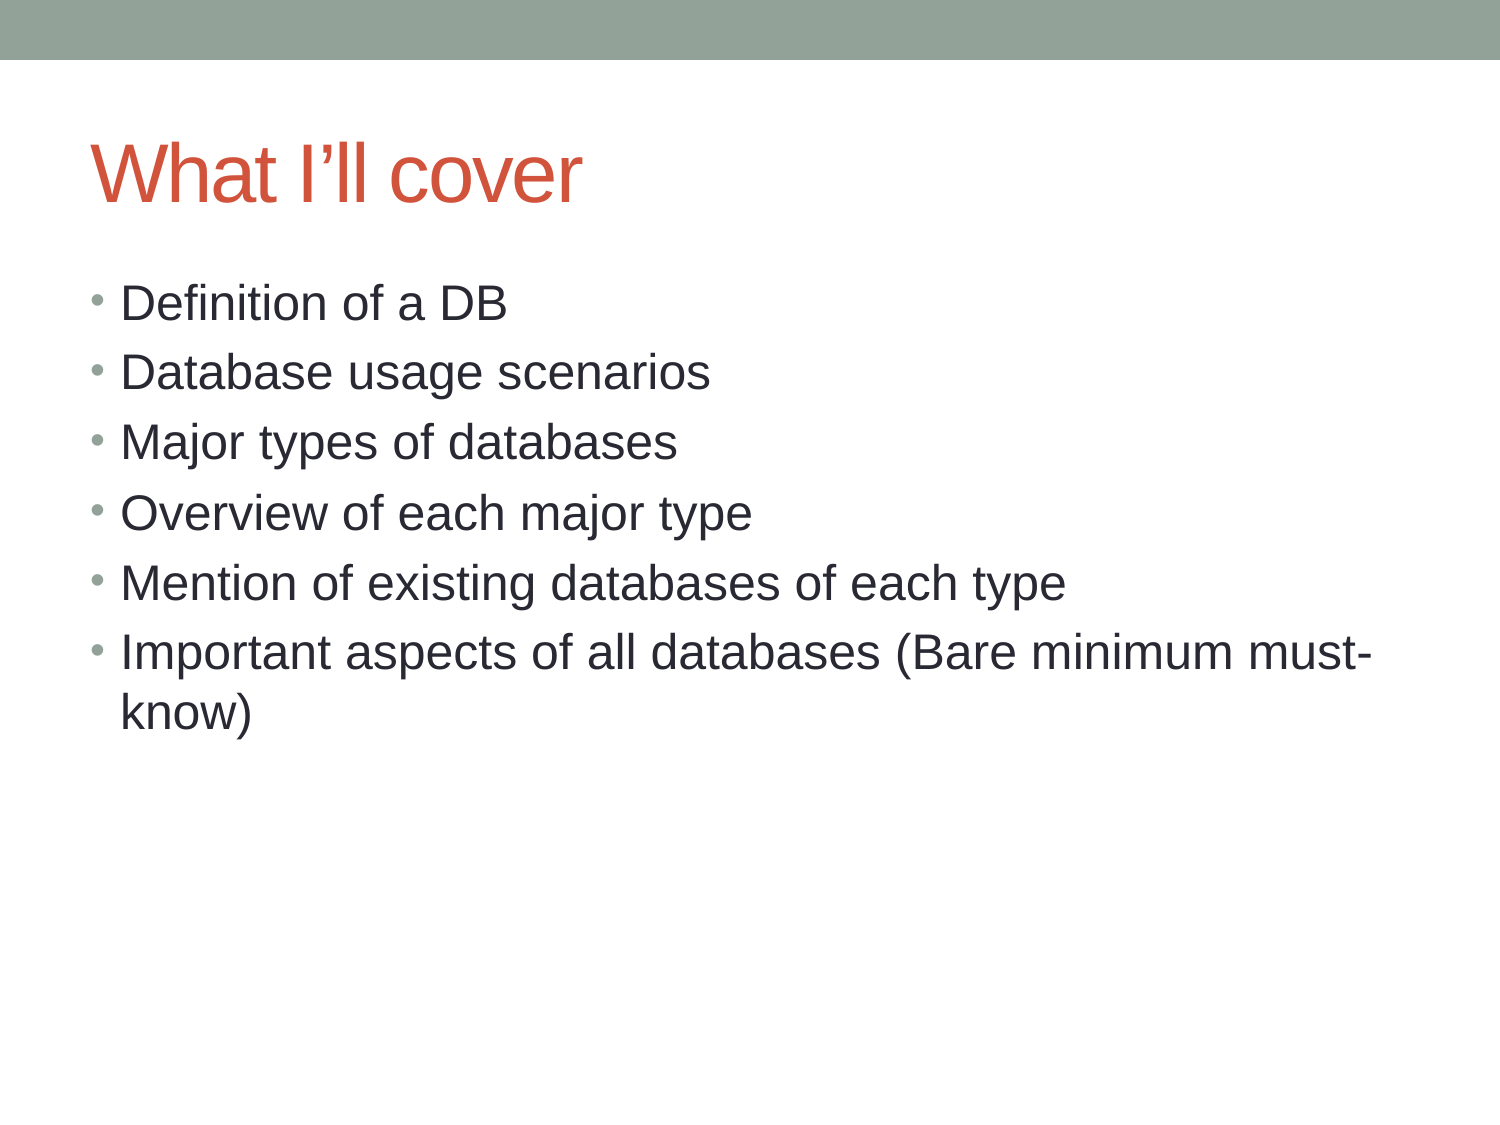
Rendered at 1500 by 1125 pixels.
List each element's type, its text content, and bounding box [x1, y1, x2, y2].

list Definition of a DB Database usage scenarios Major types of databases Overview of each major type Mention of existing databases of each type Important aspects of all databases (Bare minimum must-know) [75, 262, 1425, 1063]
title What I’ll cover [75, 87, 1425, 250]
